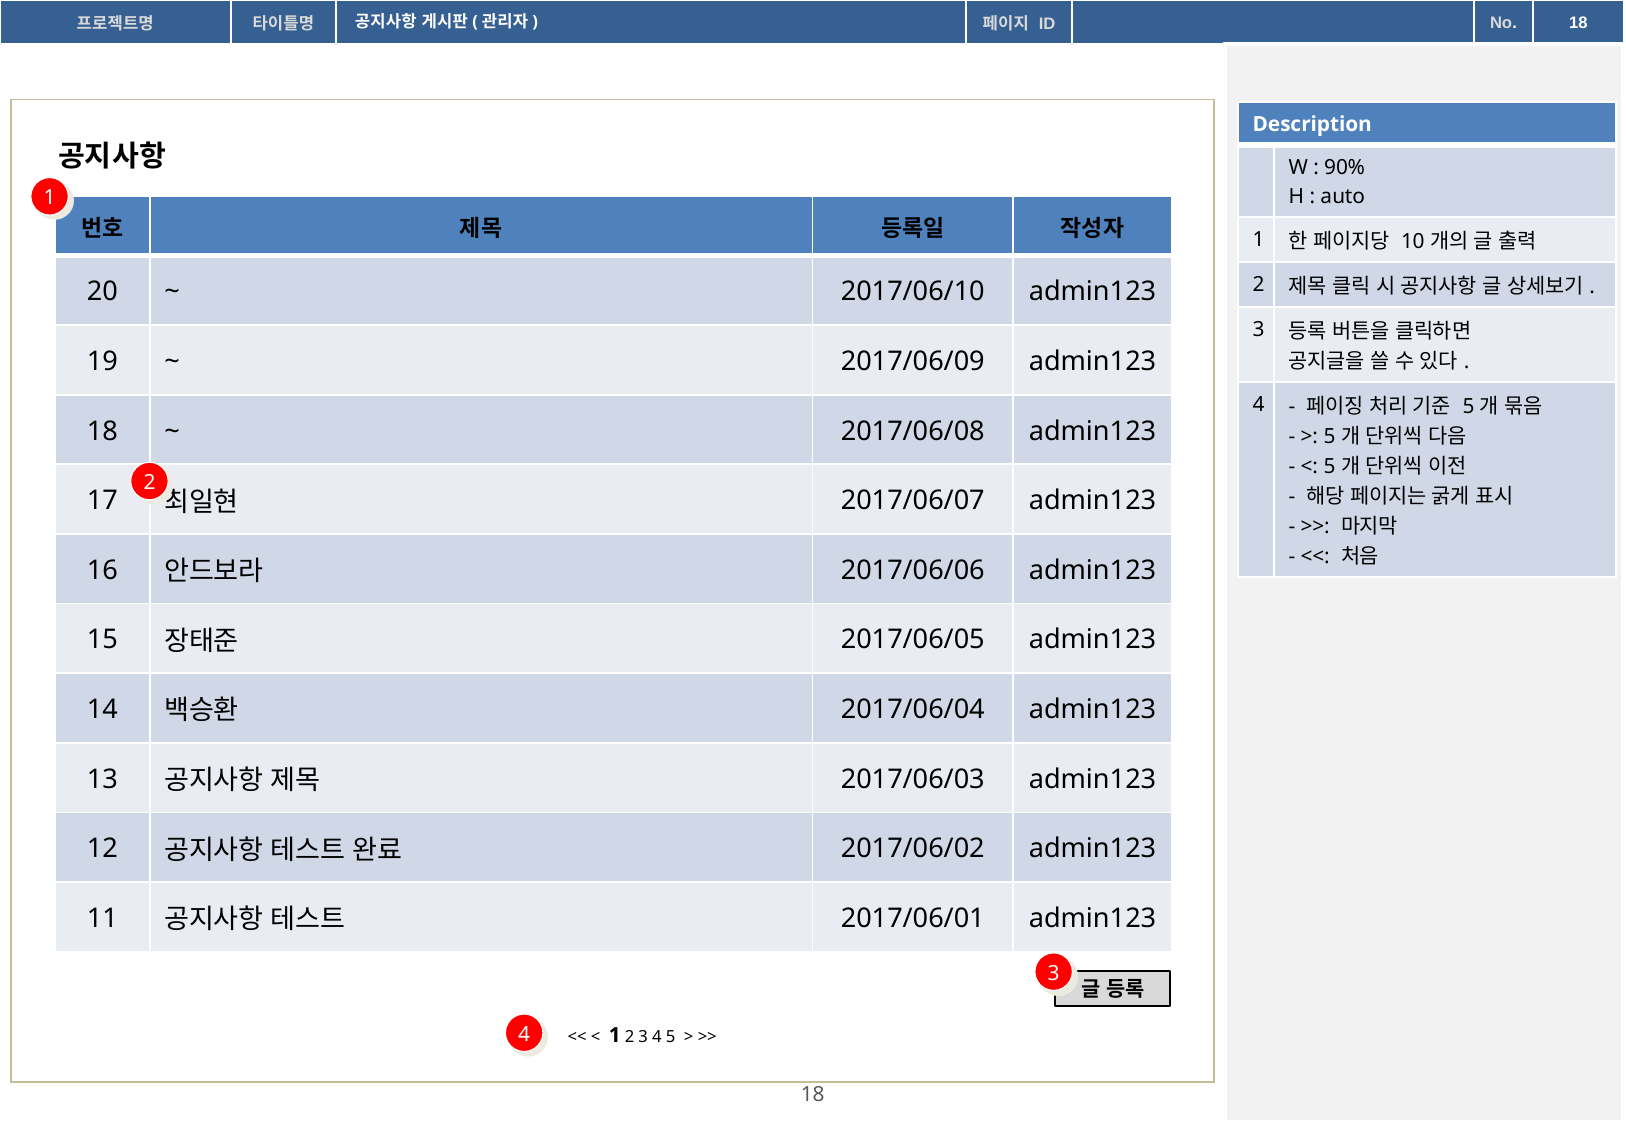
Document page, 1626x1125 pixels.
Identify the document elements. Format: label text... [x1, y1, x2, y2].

table_cell 13 [56, 744, 149, 812]
table_cell 2017/06/09 [813, 326, 1012, 394]
table_cell 공지사항 테스트 [151, 883, 812, 951]
table_cell 17 [56, 465, 149, 533]
table_cell admin123 [1014, 258, 1171, 324]
table_cell 2 [1239, 263, 1273, 306]
table_cell 장태준 [151, 604, 812, 672]
table_cell W : 90% H : auto [1275, 148, 1615, 216]
table_header 작성자 [1014, 197, 1171, 253]
table_cell admin123 [1014, 604, 1171, 672]
table_header 제목 [151, 197, 812, 253]
table_cell 한 페이지당 10개의 글 출력 [1275, 218, 1615, 261]
table_cell 2017/06/10 [813, 258, 1012, 324]
table_cell 11 [56, 883, 149, 951]
table_cell admin123 [1014, 535, 1171, 603]
table_cell ~ [151, 326, 812, 394]
text_box 글 등록 [1053, 969, 1173, 1008]
table_cell admin123 [1014, 883, 1171, 951]
table_cell 15 [56, 604, 149, 672]
text_box [10, 99, 1215, 1083]
table_cell 2017/06/03 [813, 744, 1012, 812]
table_cell admin123 [1014, 396, 1171, 463]
table_cell 14 [56, 674, 149, 742]
table_cell 2017/06/02 [813, 813, 1012, 881]
text_box 공지사항 [43, 130, 182, 181]
table_cell 12 [56, 813, 149, 881]
table_cell 공지사항 테스트 완료 [151, 813, 812, 881]
table_header Description [1239, 103, 1615, 142]
table_cell admin123 [1014, 744, 1171, 812]
table_cell 백승환 [151, 674, 812, 742]
table_cell 2017/06/05 [813, 604, 1012, 672]
table_cell 4 [1239, 383, 1273, 576]
list 공지사항 게시판(관리자) [339, 0, 967, 42]
table_cell [1239, 148, 1273, 216]
table_cell 등록 버튼을 클릭하면 공지글을 쓸 수 있다. [1275, 308, 1615, 381]
table_cell 19 [56, 326, 149, 394]
text_box 1 [30, 177, 69, 216]
table_cell 18 [56, 396, 149, 463]
table_cell 공지사항 제목 [151, 744, 812, 812]
table_cell 1 [1239, 218, 1273, 261]
table_cell admin123 [1014, 326, 1171, 394]
text_box << < 1 2 3 4 5 > >> [552, 1014, 732, 1054]
table_header 등록일 [813, 197, 1012, 253]
table_cell 안드보라 [151, 535, 812, 603]
table_cell ~ [151, 396, 812, 463]
table_cell 2017/06/07 [813, 465, 1012, 533]
table_cell admin123 [1014, 813, 1171, 881]
table_cell admin123 [1014, 465, 1171, 533]
text_box 4 [505, 1014, 543, 1052]
text_box 3 [1034, 952, 1073, 991]
table_cell ~ [151, 258, 812, 324]
table_cell 2017/06/04 [813, 674, 1012, 742]
table_cell 2017/06/08 [813, 396, 1012, 463]
table_cell admin123 [1014, 674, 1171, 742]
table_cell - 페이징 처리 기준 5개 묶음 - >: 5개 단위씩 다음 - <: 5개 단위씩 이전 - 해당 페이지는 굵게 표시 - >>: 마지막 - <<: 처음 [1275, 383, 1615, 576]
table_header 번호 [56, 197, 149, 253]
table_cell 2017/06/06 [813, 535, 1012, 603]
text_box 2 [130, 462, 169, 500]
table_cell 20 [56, 258, 149, 324]
table_cell 2017/06/01 [813, 883, 1012, 951]
table_cell 제목 클릭 시 공지사항 글 상세보기. [1275, 263, 1615, 306]
table_cell 최일현 [151, 465, 812, 533]
table_cell 3 [1239, 308, 1273, 381]
table_cell 16 [56, 535, 149, 603]
